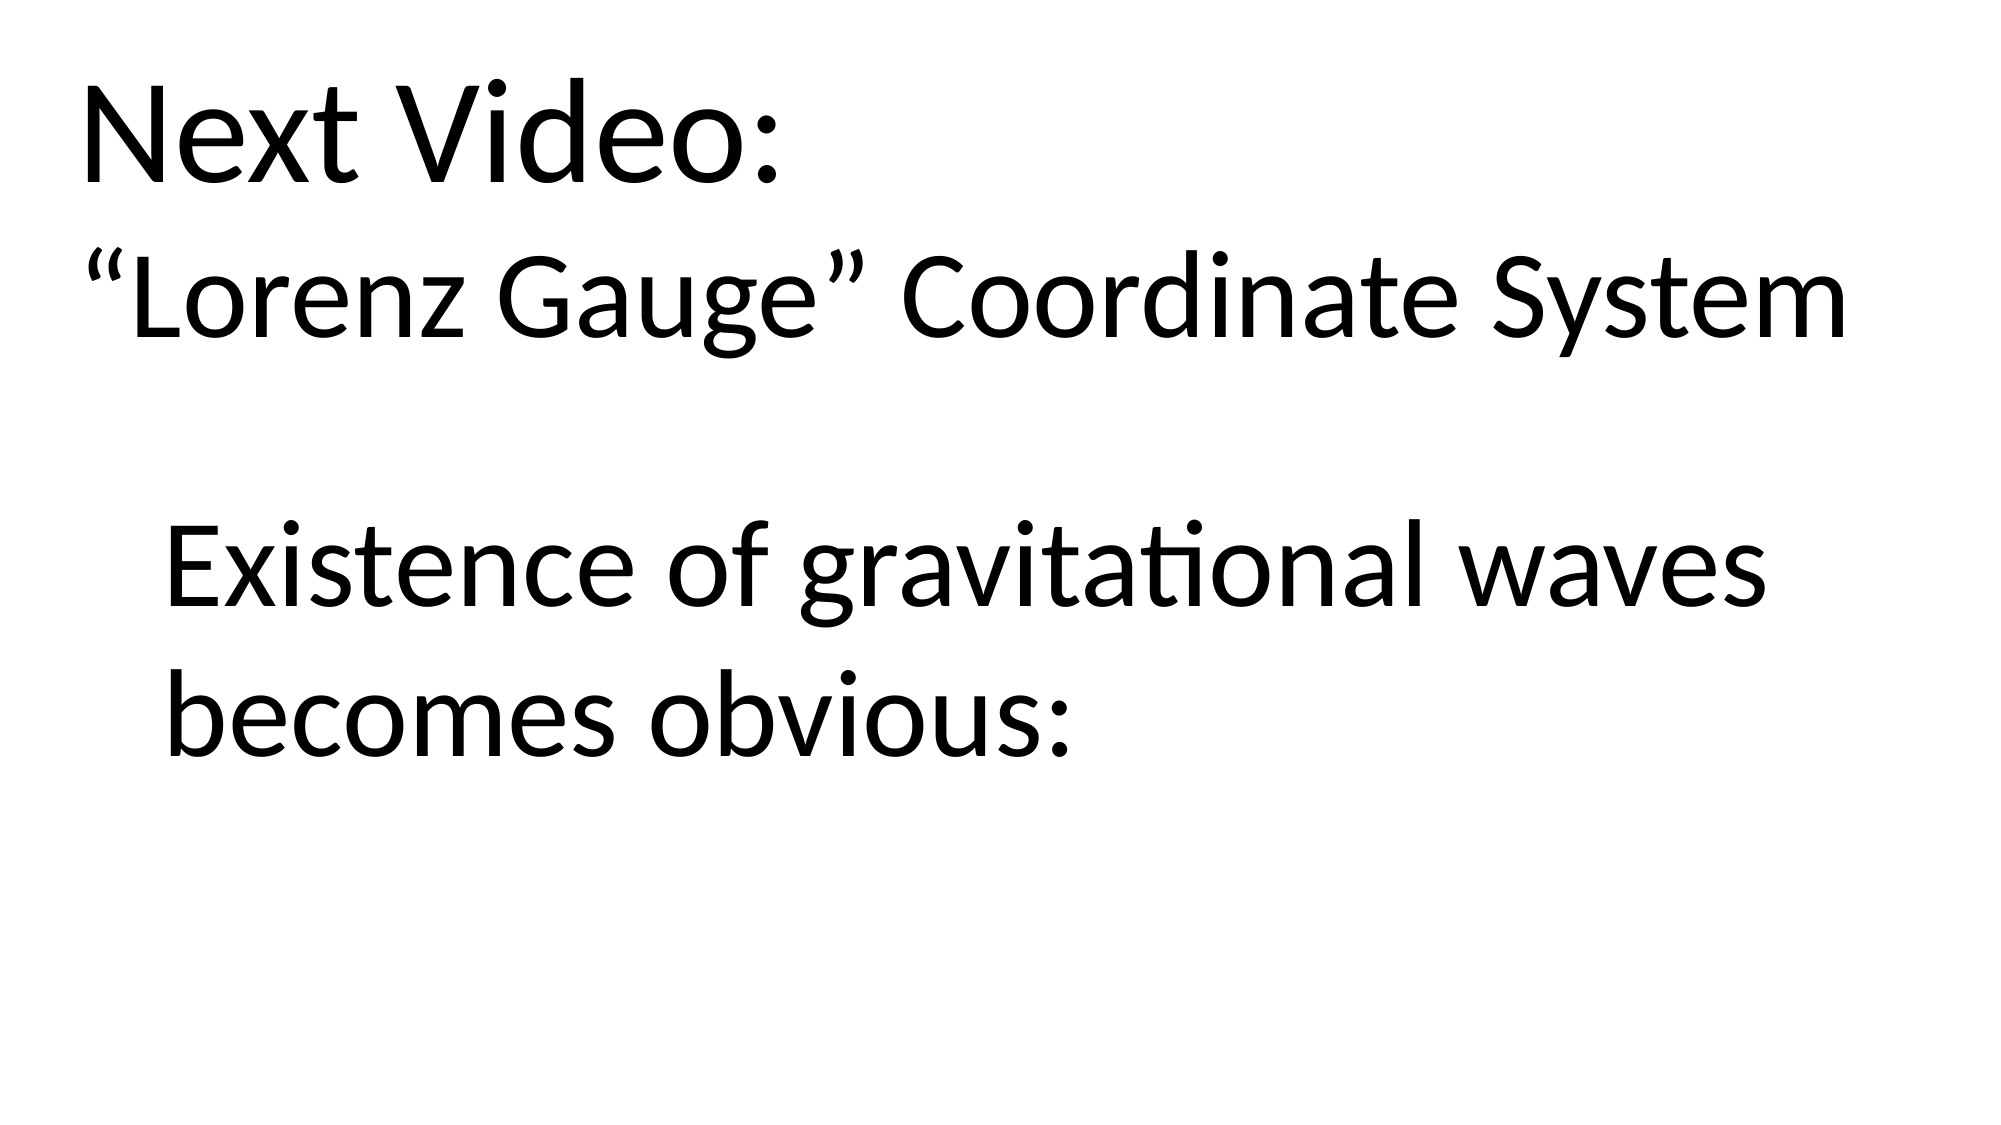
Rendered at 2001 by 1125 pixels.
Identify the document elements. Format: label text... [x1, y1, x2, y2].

text_box Next Video: “Lorenz Gauge” Coordinate System [62, 24, 1938, 371]
